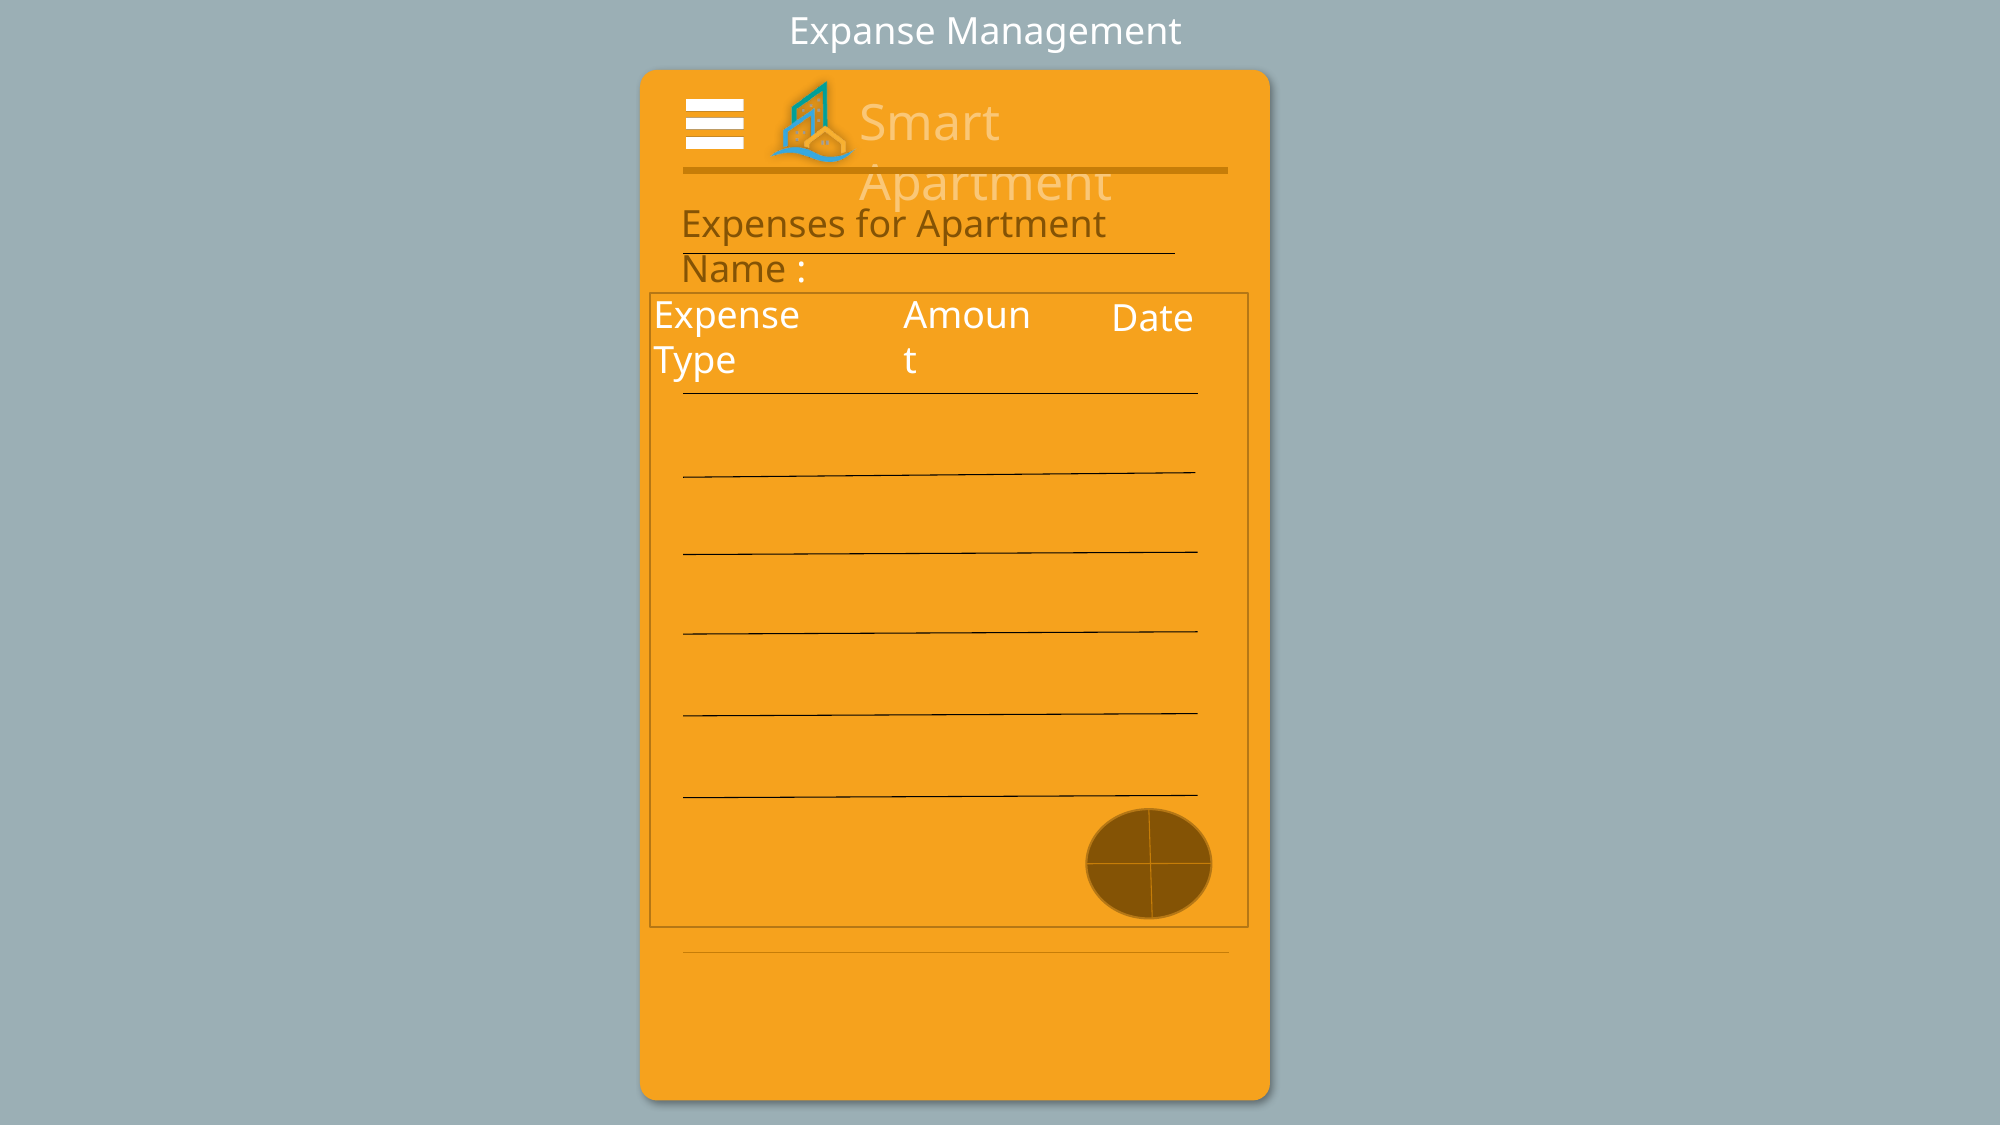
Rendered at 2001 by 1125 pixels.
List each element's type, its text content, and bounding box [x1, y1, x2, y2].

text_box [639, 69, 1270, 1101]
text_box Expanse Management [774, 0, 1197, 60]
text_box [682, 472, 1196, 478]
picture [686, 99, 750, 149]
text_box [1148, 809, 1153, 919]
